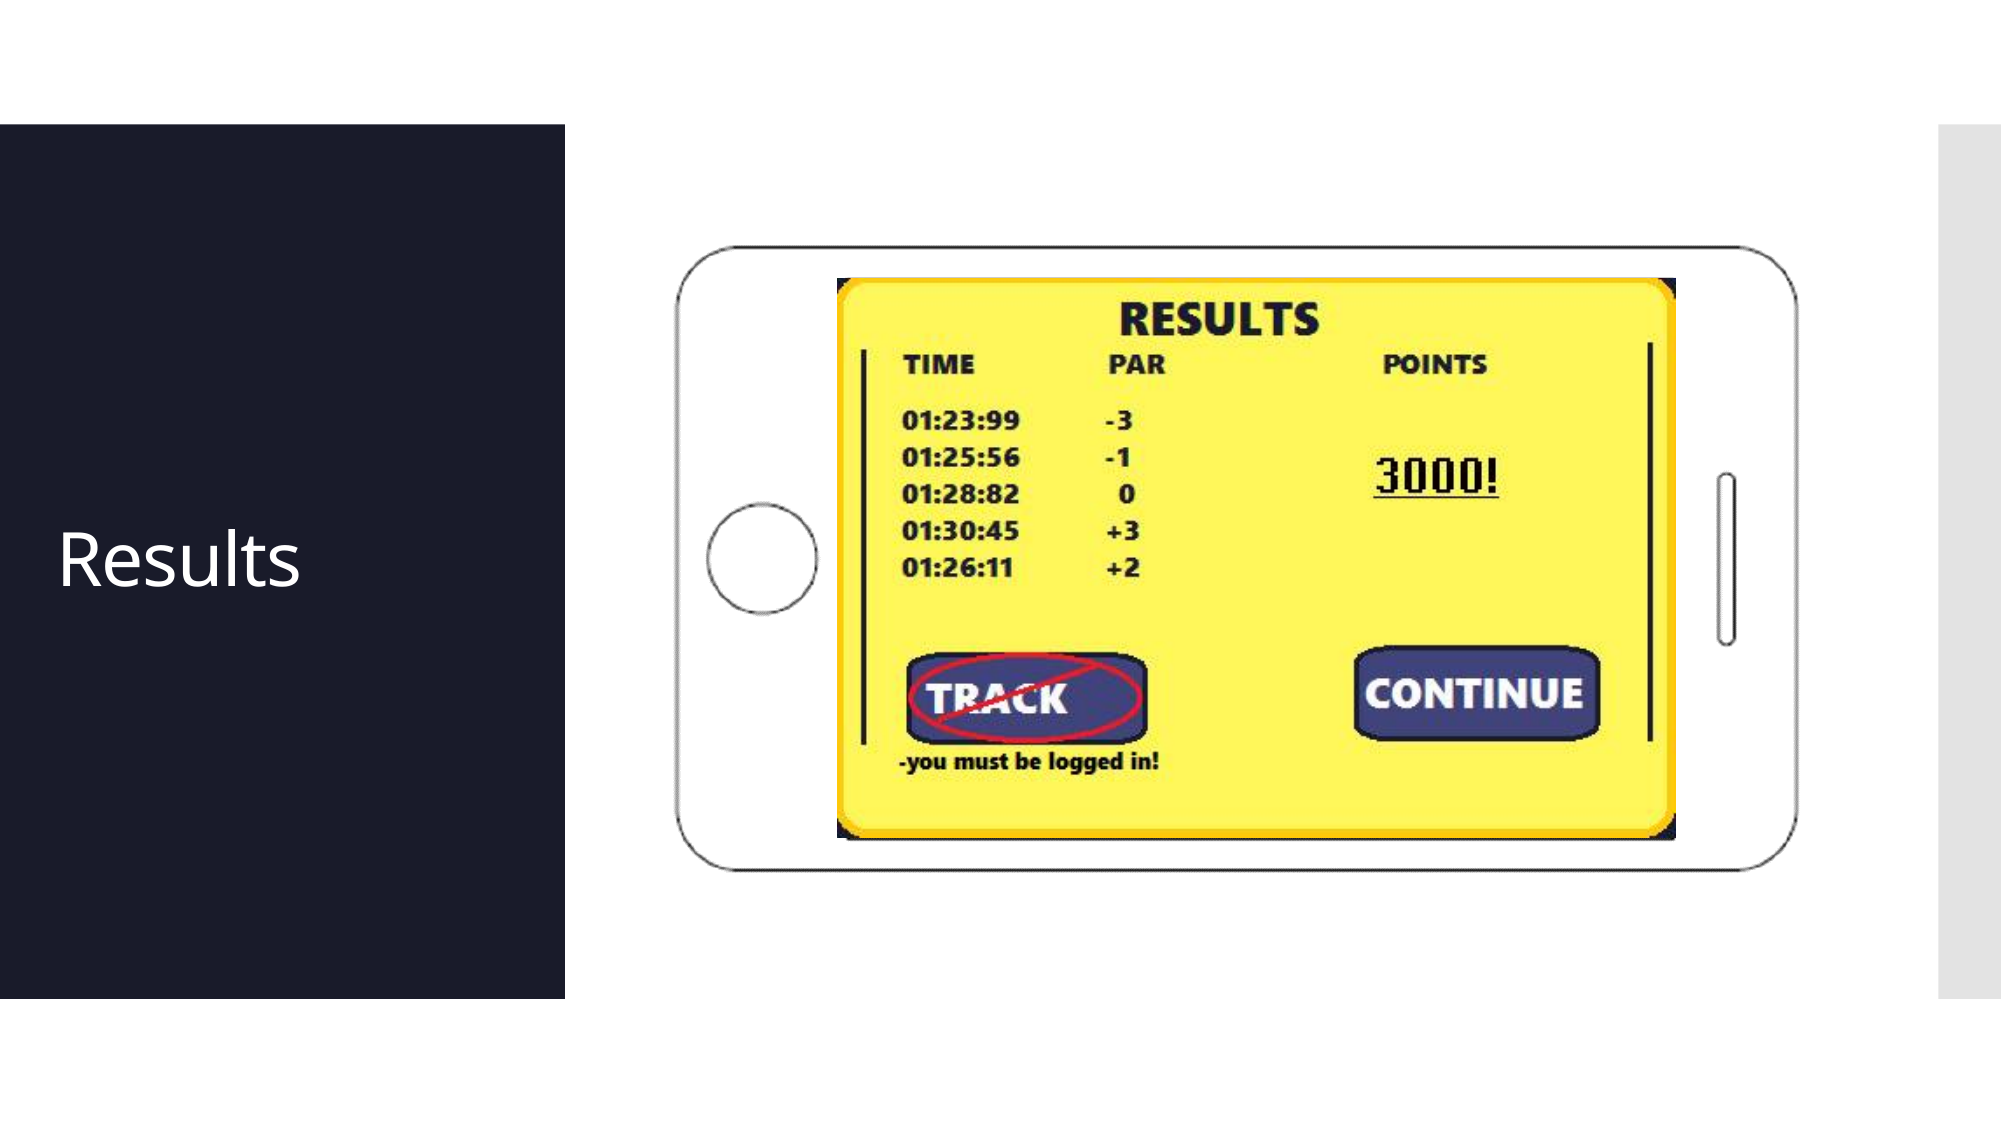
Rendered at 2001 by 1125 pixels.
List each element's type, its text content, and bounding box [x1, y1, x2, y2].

picture [836, 278, 1676, 838]
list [634, 207, 1835, 916]
title Results [41, 184, 525, 940]
